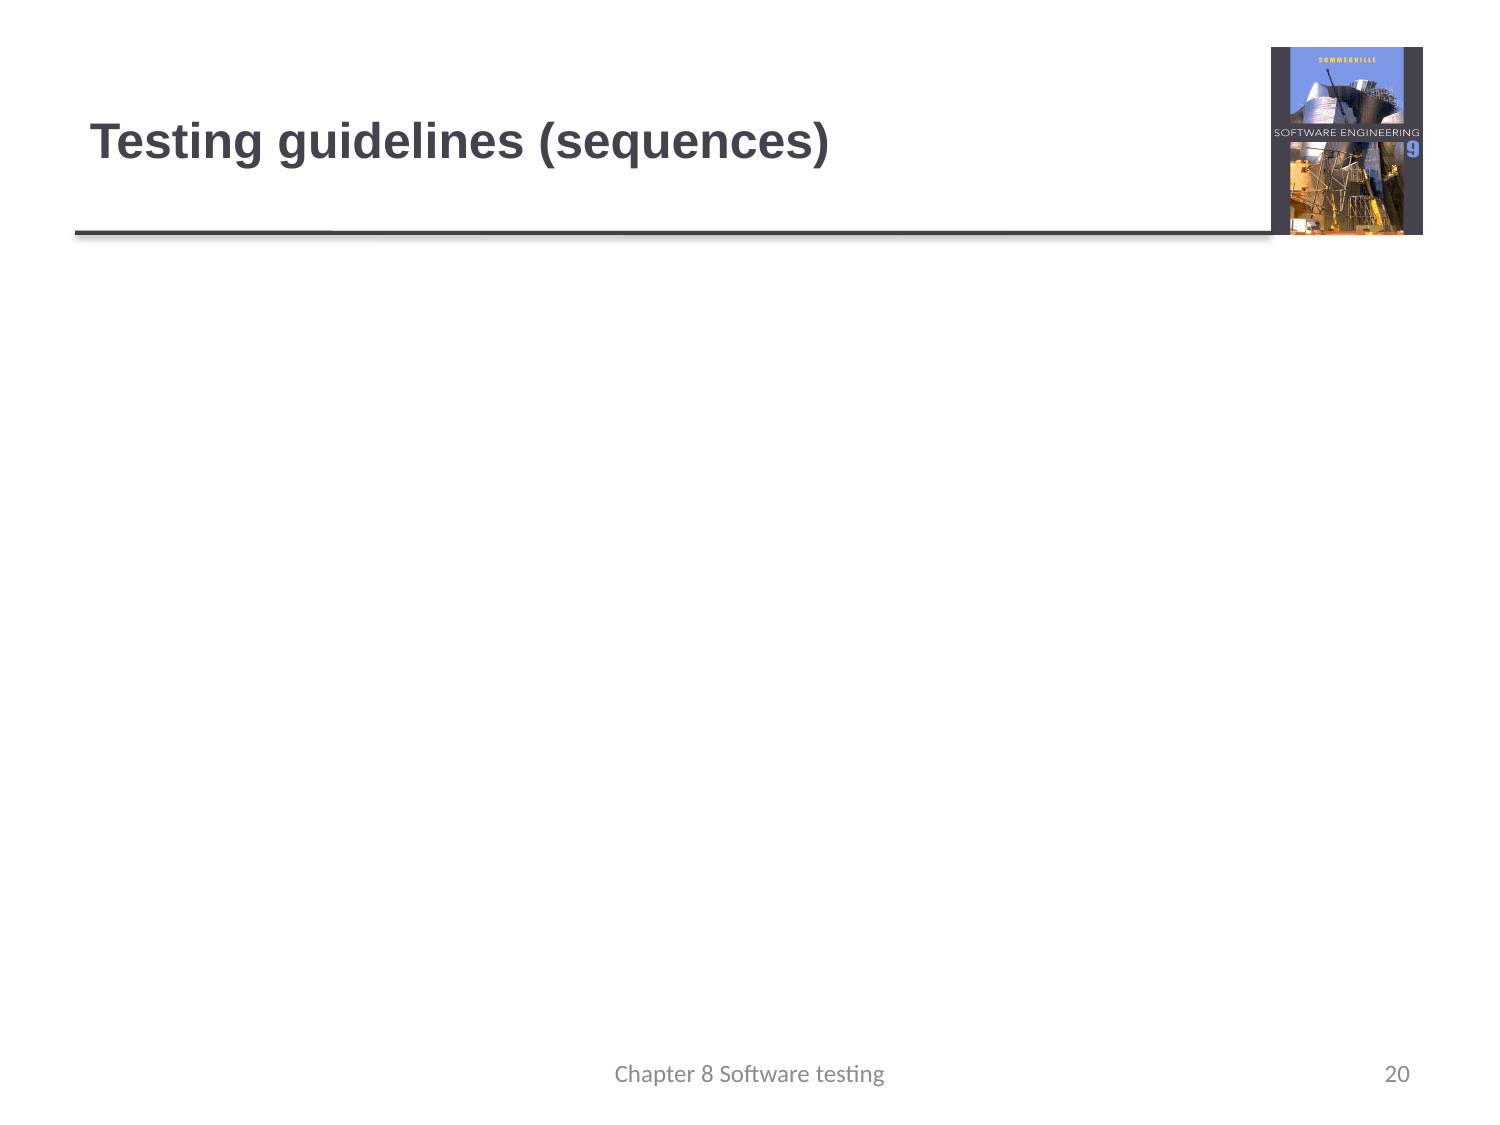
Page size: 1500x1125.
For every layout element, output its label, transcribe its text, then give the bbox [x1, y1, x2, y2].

picture [1272, 47, 1423, 235]
slide_number 20 [1074, 1042, 1425, 1103]
title Testing guidelines (sequences) [74, 44, 1272, 233]
footer Chapter 8 Software testing [512, 1042, 988, 1103]
